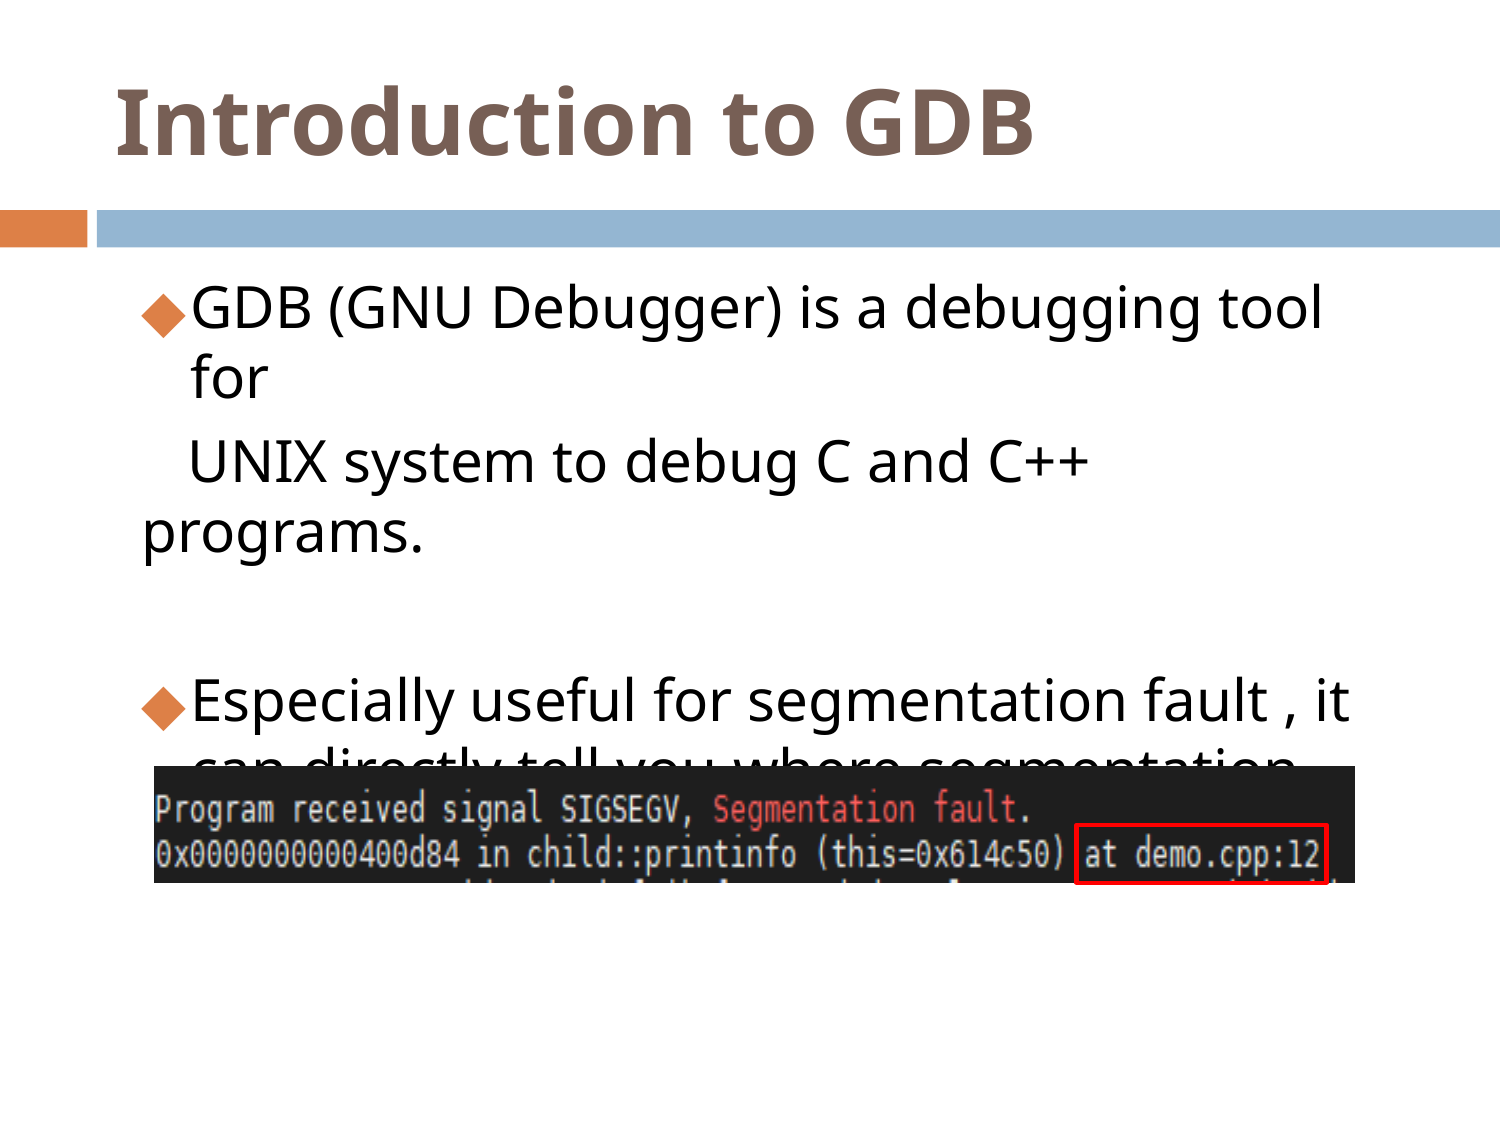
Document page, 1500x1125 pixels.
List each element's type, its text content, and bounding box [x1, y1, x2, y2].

picture [154, 766, 1355, 883]
text_box GDB (GNU Debugger) is a debugging tool for UNIX system to debug C and C++ programs. Especially useful for segmentation fault , it can directly tell you where segmentation fault happened. [100, 262, 1408, 1071]
title Introduction to GDB [100, 37, 1438, 200]
